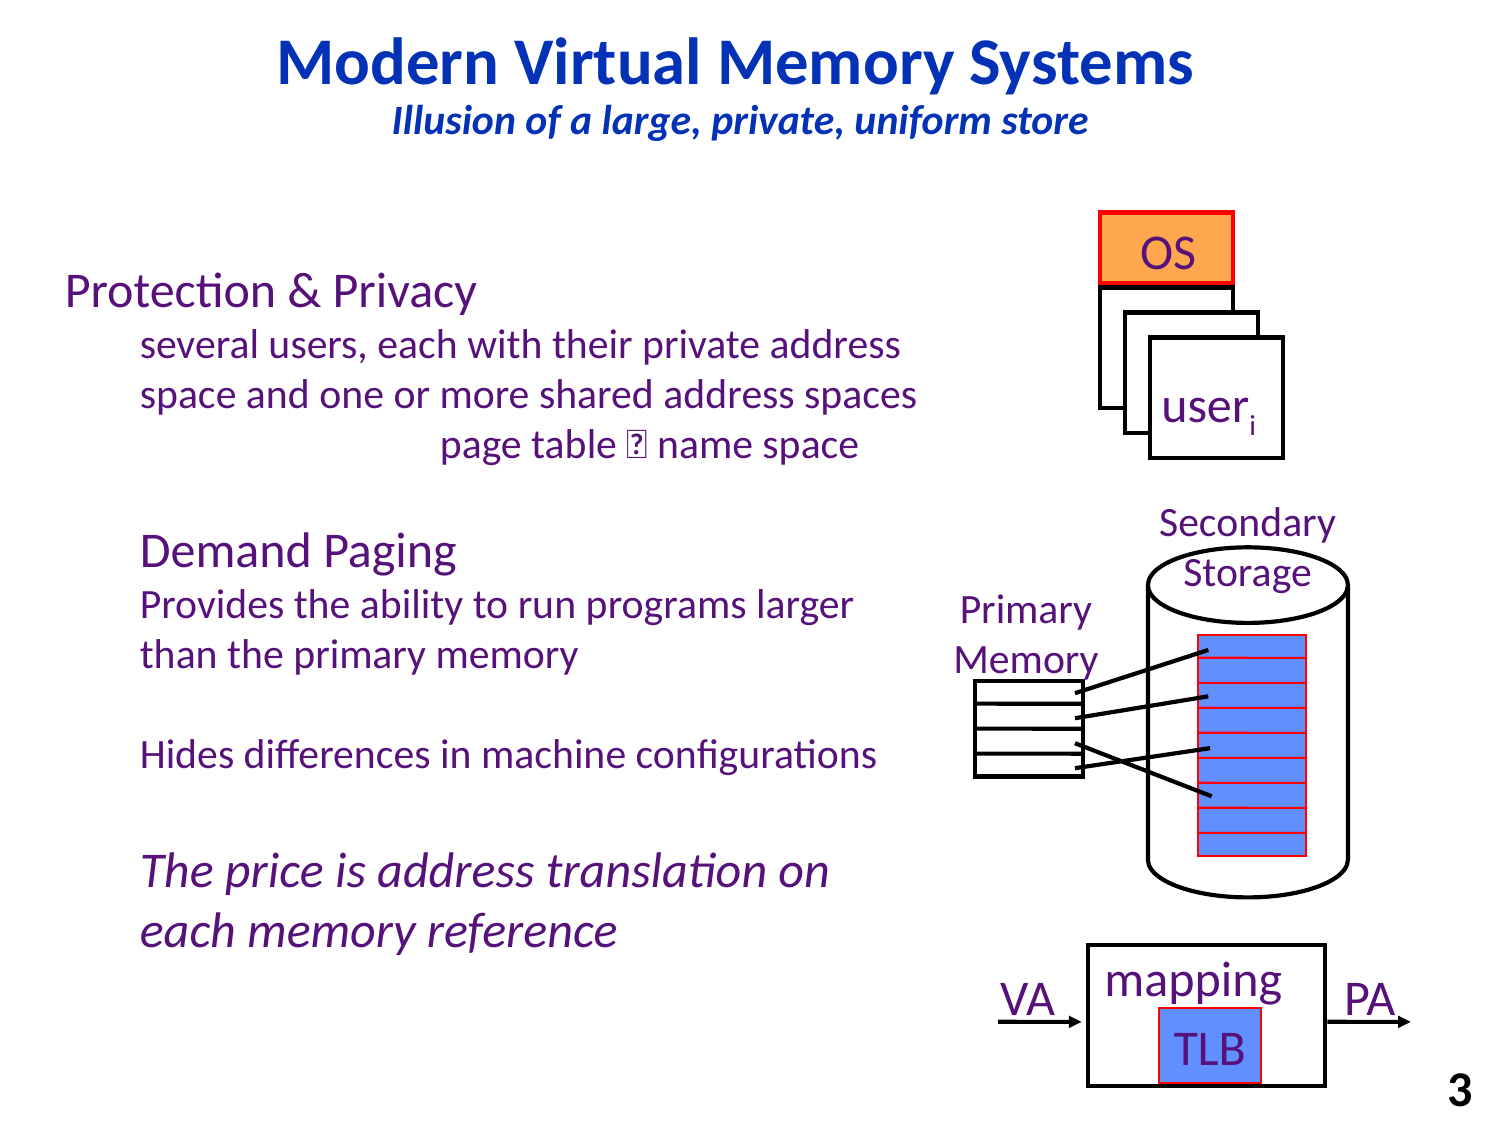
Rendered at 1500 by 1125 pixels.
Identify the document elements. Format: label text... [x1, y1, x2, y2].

text_box [1147, 602, 1348, 898]
text_box [1087, 944, 1326, 1087]
text_box [1099, 212, 1125, 284]
text_box [974, 690, 1069, 777]
title Modern Virtual Memory Systems Illusion of a large, private, uniform store [137, 24, 1335, 147]
text_box TLB [1158, 1008, 1262, 1083]
text_box OS [1125, 212, 1212, 287]
text_box [1124, 312, 1259, 434]
text_box [1149, 337, 1284, 459]
text_box VA [985, 958, 1071, 1033]
text_box PA [1329, 958, 1411, 1033]
text_box Secondary Storage [1144, 487, 1352, 602]
slide_number 3 [1174, 1062, 1488, 1111]
text_box [1099, 287, 1234, 409]
text_box Protection & Privacy several users, each with their private address space and one or more shared address spaces page table  name space Demand Paging Provides the ability to run programs larger than the primary memory Hides differences in machine configurations The price is address translation on each memory reference [50, 249, 953, 965]
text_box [1197, 634, 1307, 856]
text_box mapping [1089, 939, 1298, 1014]
text_box [1212, 212, 1234, 284]
text_box [1159, 602, 1336, 622]
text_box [1074, 649, 1212, 797]
text_box Primary Memory [938, 574, 1114, 690]
text_box useri [1146, 365, 1272, 449]
text_box [1071, 1016, 1082, 1028]
